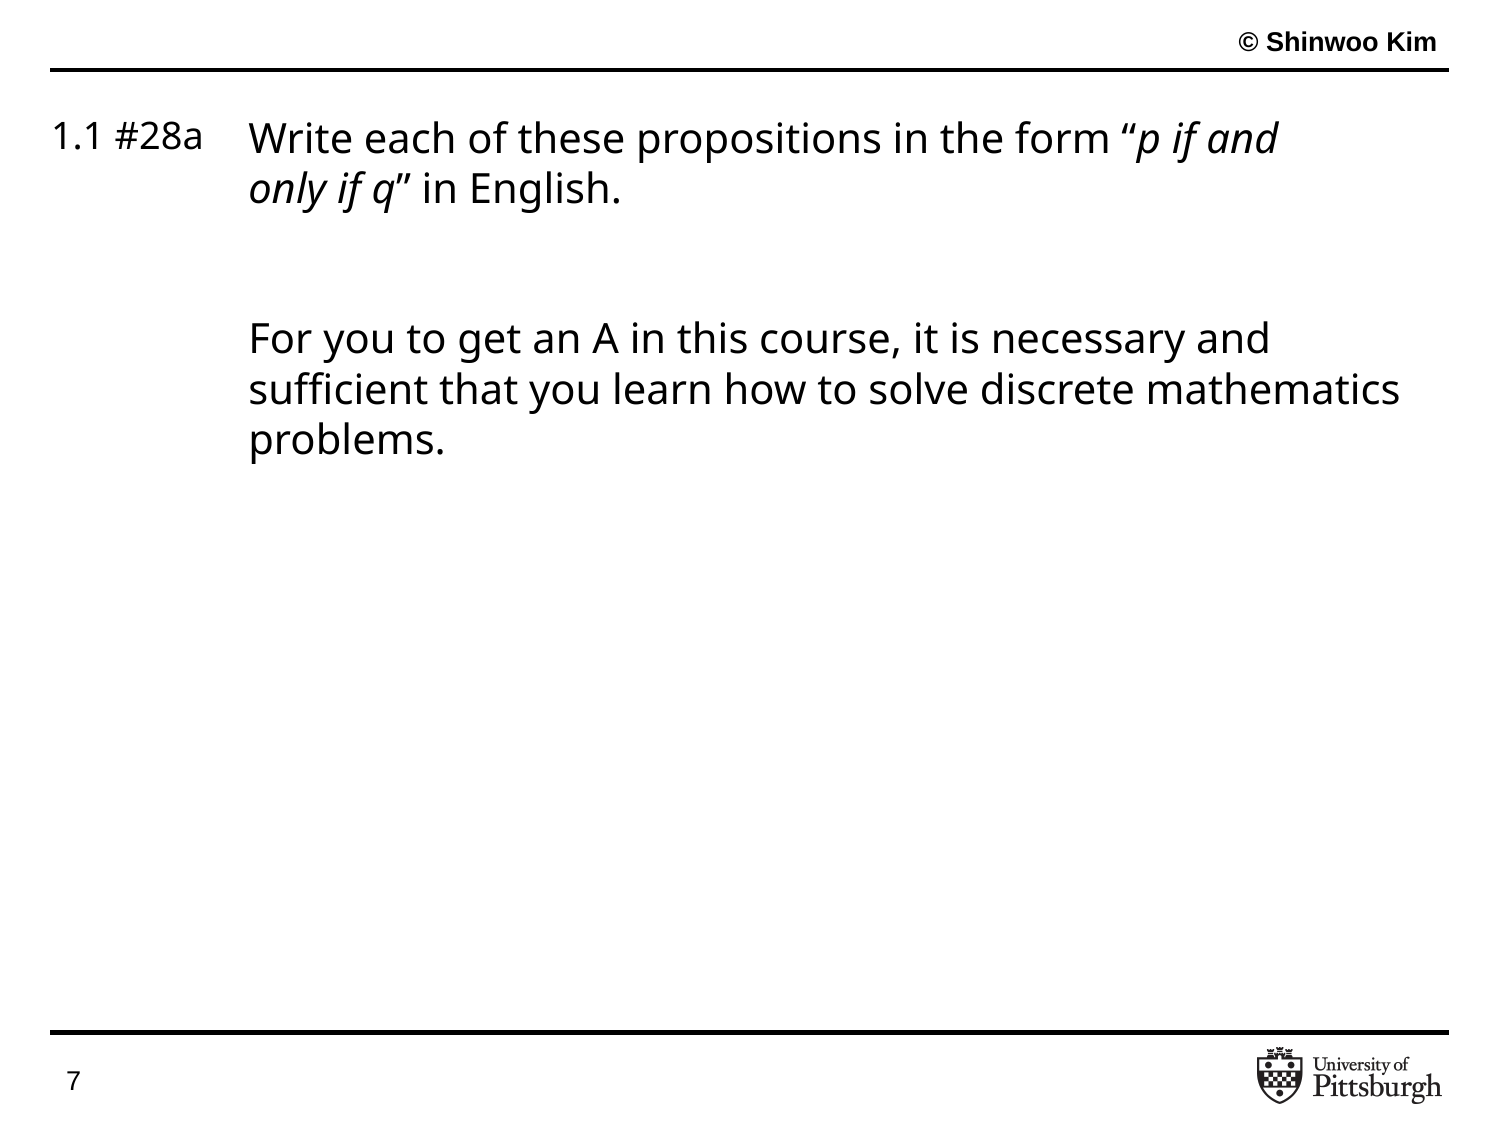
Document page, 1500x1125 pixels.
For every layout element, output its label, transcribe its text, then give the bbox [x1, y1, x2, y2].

title Write each of these propositions in the form “p if and only if q” in English. For you to get an A in this course, it is necessary and sufficient that you learn how to solve discrete mathematics problems. [248, 111, 1452, 987]
slide_number ‹#› [51, 1036, 142, 1123]
picture [1257, 1047, 1442, 1104]
title 1.1 #28a [51, 111, 205, 163]
